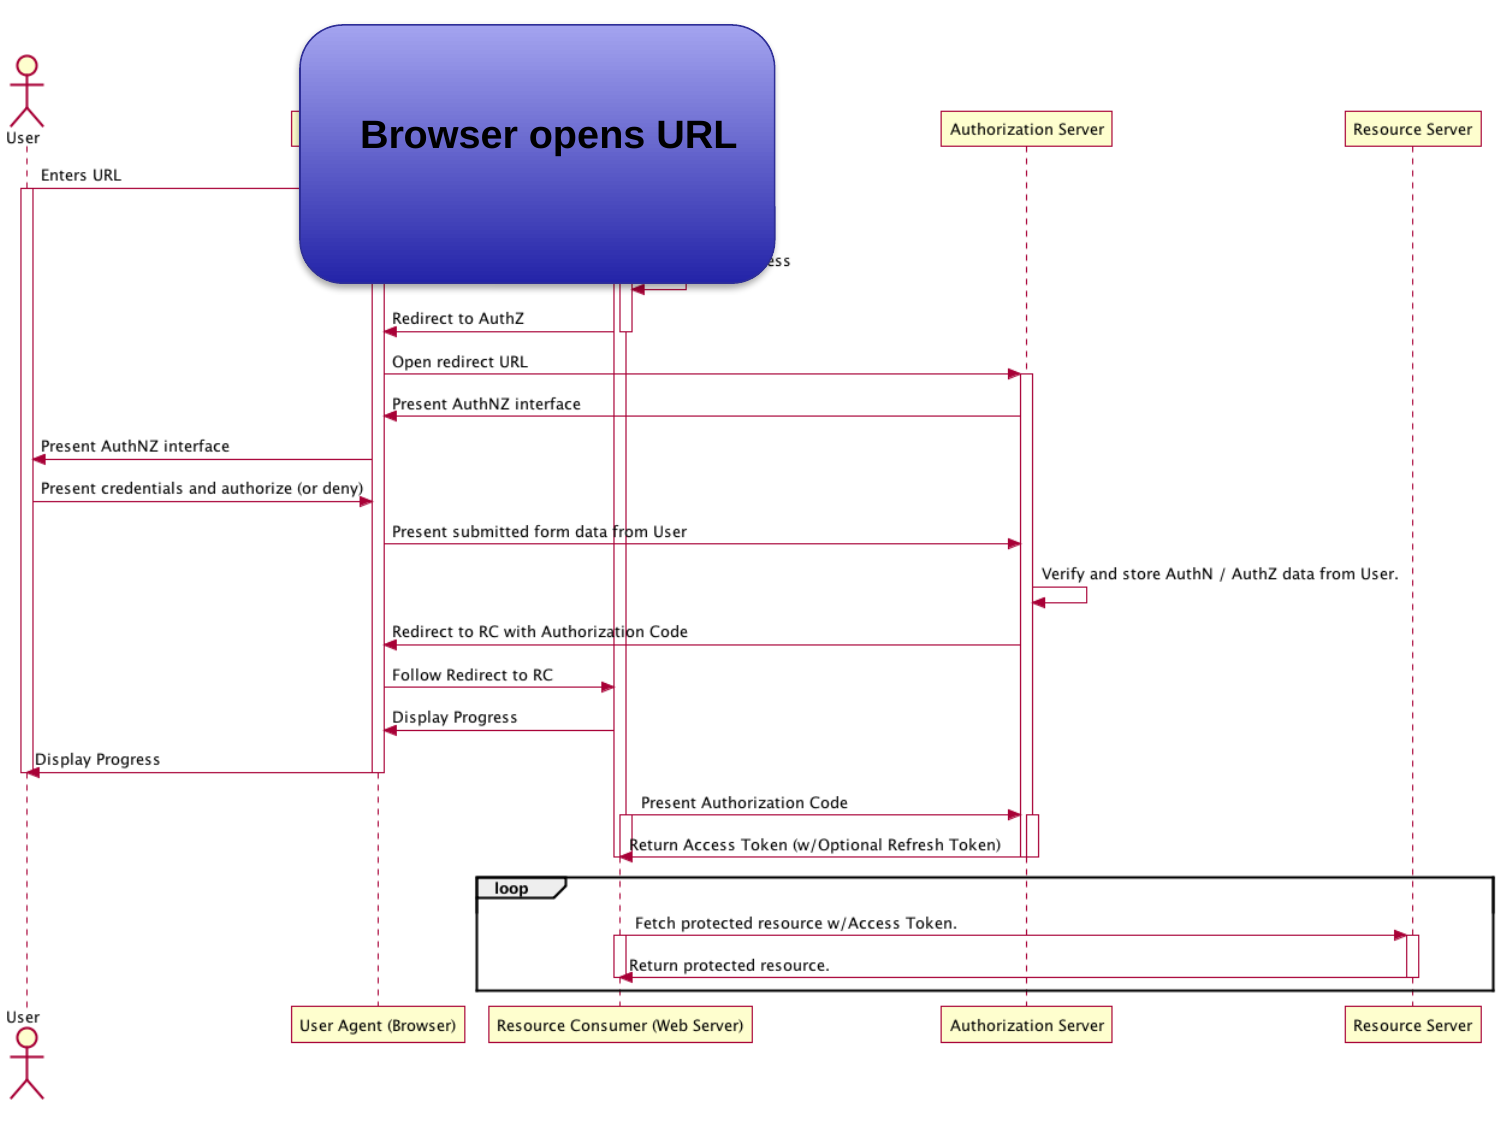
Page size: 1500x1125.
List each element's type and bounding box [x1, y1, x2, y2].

text_box [299, 24, 775, 284]
list [0, 53, 1500, 1101]
